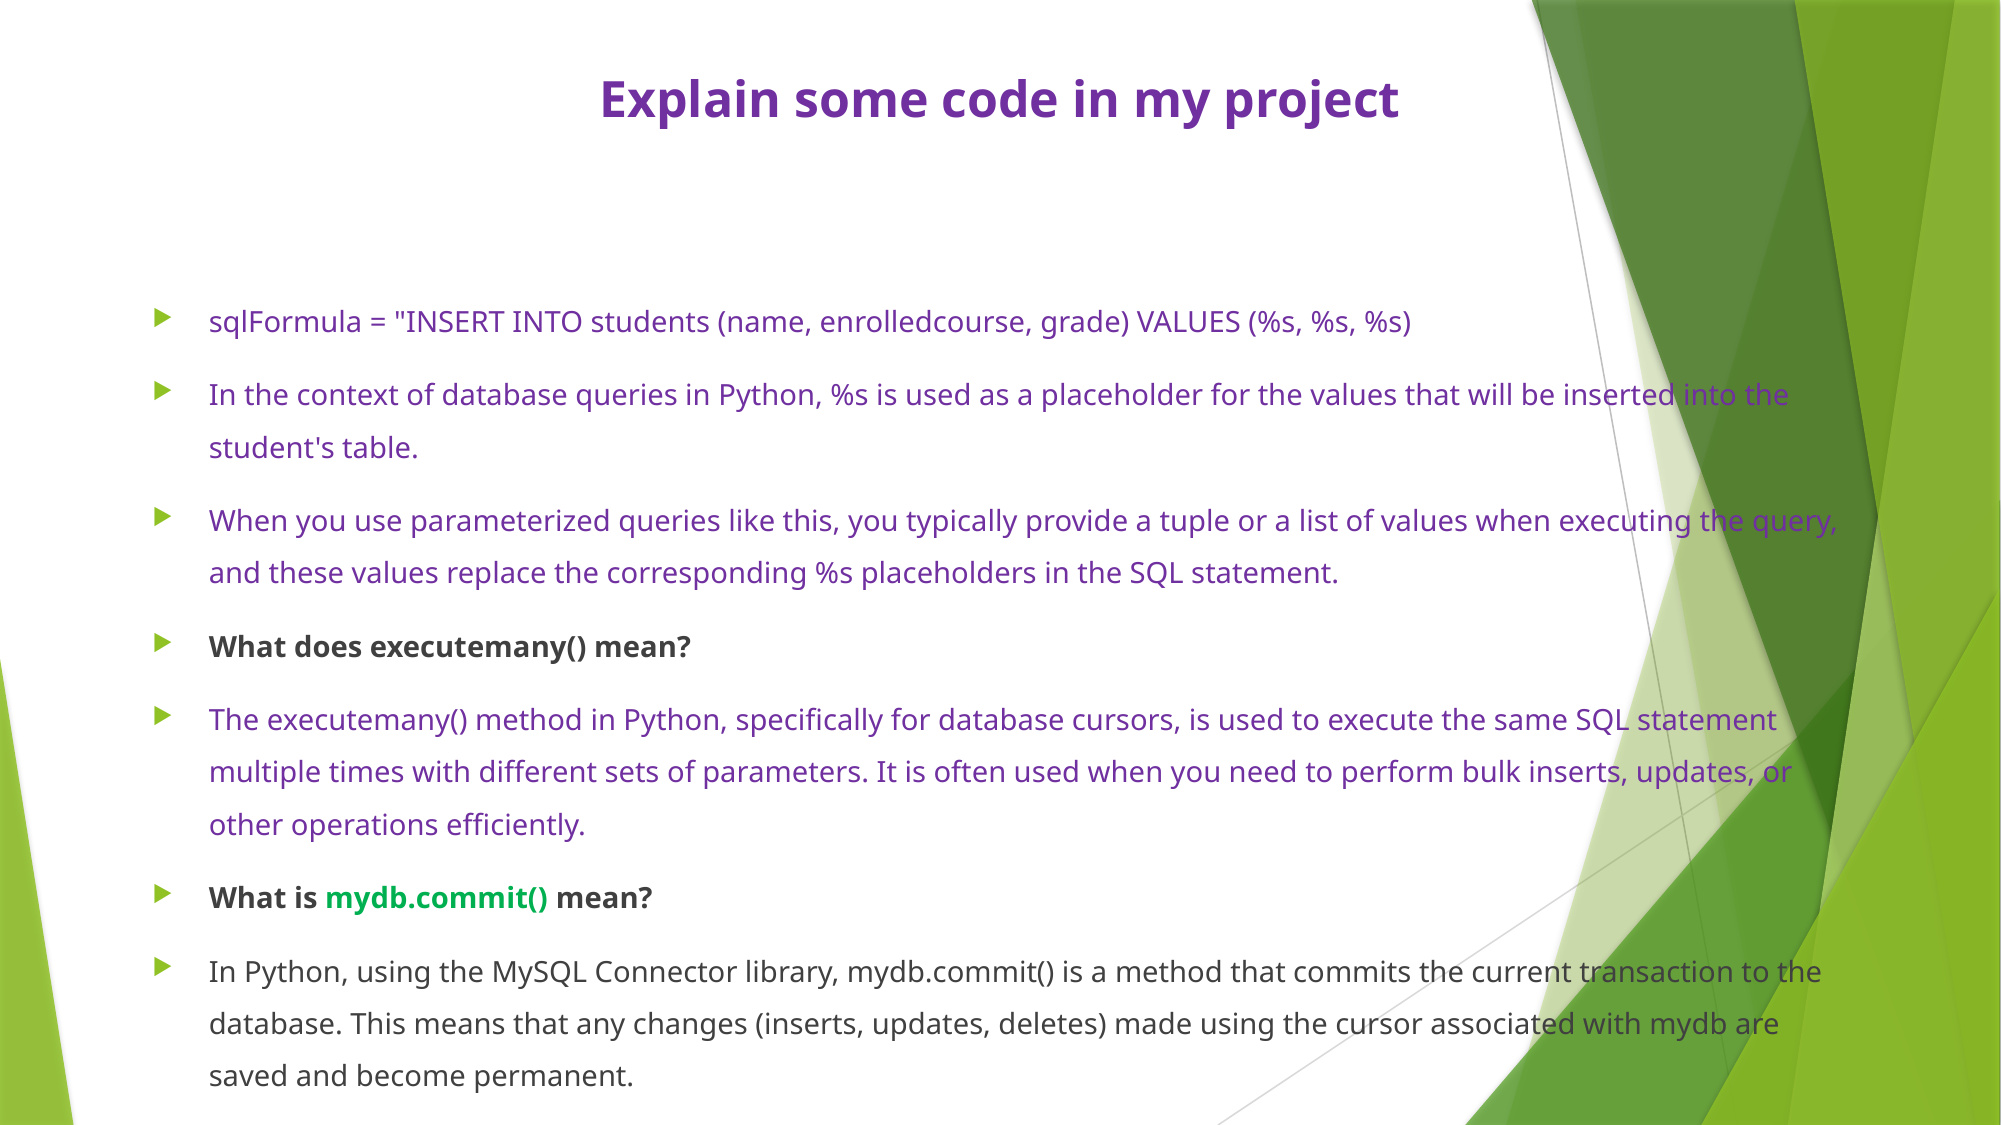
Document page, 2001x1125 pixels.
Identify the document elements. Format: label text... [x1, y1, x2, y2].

title Explain some code in my project [137, 59, 1863, 251]
list sqlFormula = "INSERT INTO students (name, enrolledcourse, grade) VALUES (%s, %s, %s) In the context of database queries in Python, %s is used as a placeholder for the values that will be inserted into the student's table. When you use parameterized queries like this, you typically provide a tuple or a list of values when executing the query, and these values replace the corresponding %s placeholders in the SQL statement. What does executemany() mean? The executemany() method in Python, specifically for database cursors, is used to execute the same SQL statement multiple times with different sets of parameters. It is often used when you need to perform bulk inserts, updates, or other operations efficiently. What is mydb.commit() mean? In Python, using the MySQL Connector library, mydb.commit() is a method that commits the current transaction to the database. This means that any changes (inserts, updates, deletes) made using the cursor associated with mydb are saved and become permanent. [137, 278, 1863, 993]
